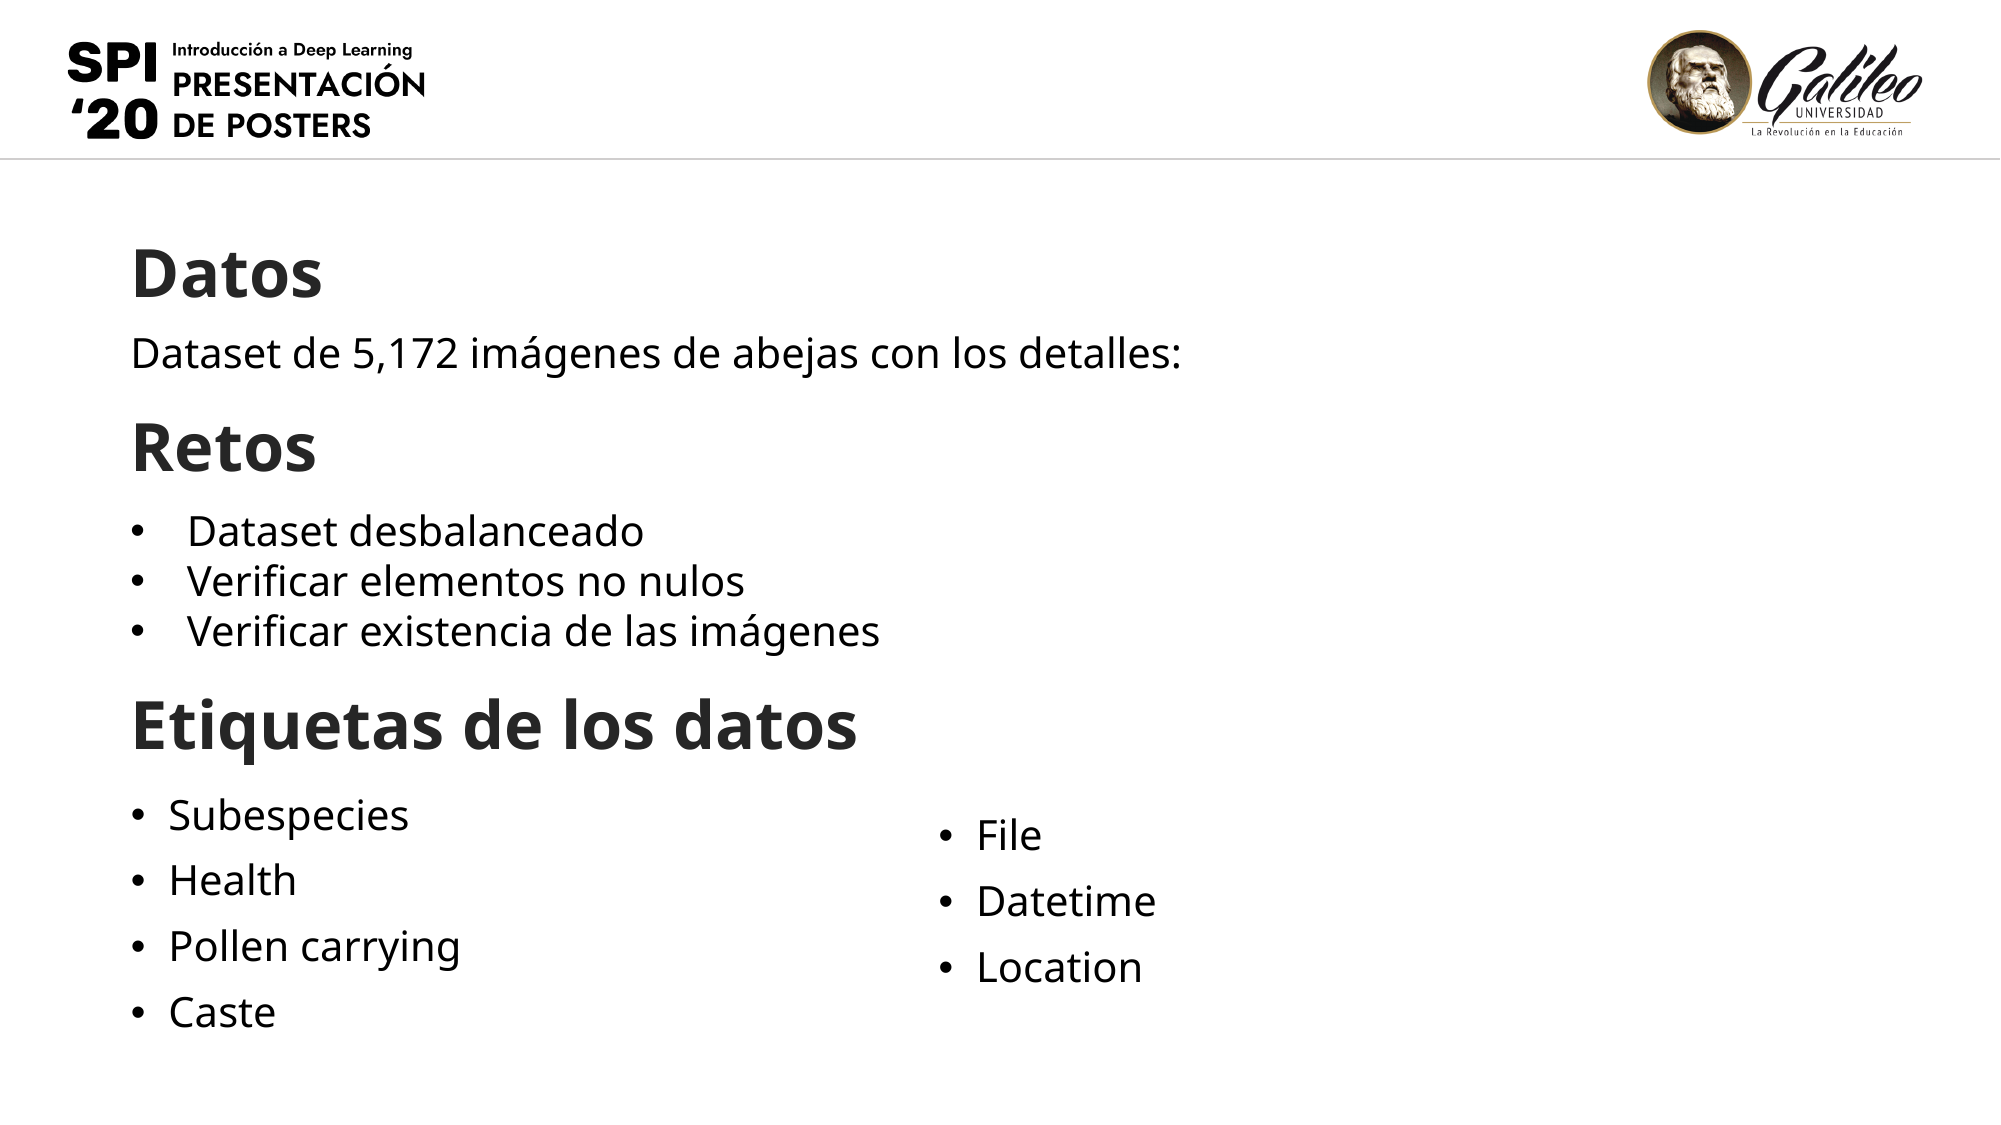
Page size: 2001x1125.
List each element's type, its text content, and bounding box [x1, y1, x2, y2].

list Subespecies Health Pollen carrying Caste [115, 786, 956, 1077]
text_box Dataset de 5,172 imágenes de abejas con los detalles: [115, 319, 1858, 385]
text_box Datos [115, 223, 1732, 319]
text_box Etiquetas de los datos [115, 675, 1732, 771]
text_box Dataset desbalanceado Verificar elementos no nulos Verificar existencia de las imágenes [115, 497, 1858, 663]
text_box File Datetime Location [923, 807, 1764, 1098]
text_box Retos [115, 397, 1732, 493]
picture [1640, 27, 1929, 138]
picture [57, 39, 436, 140]
